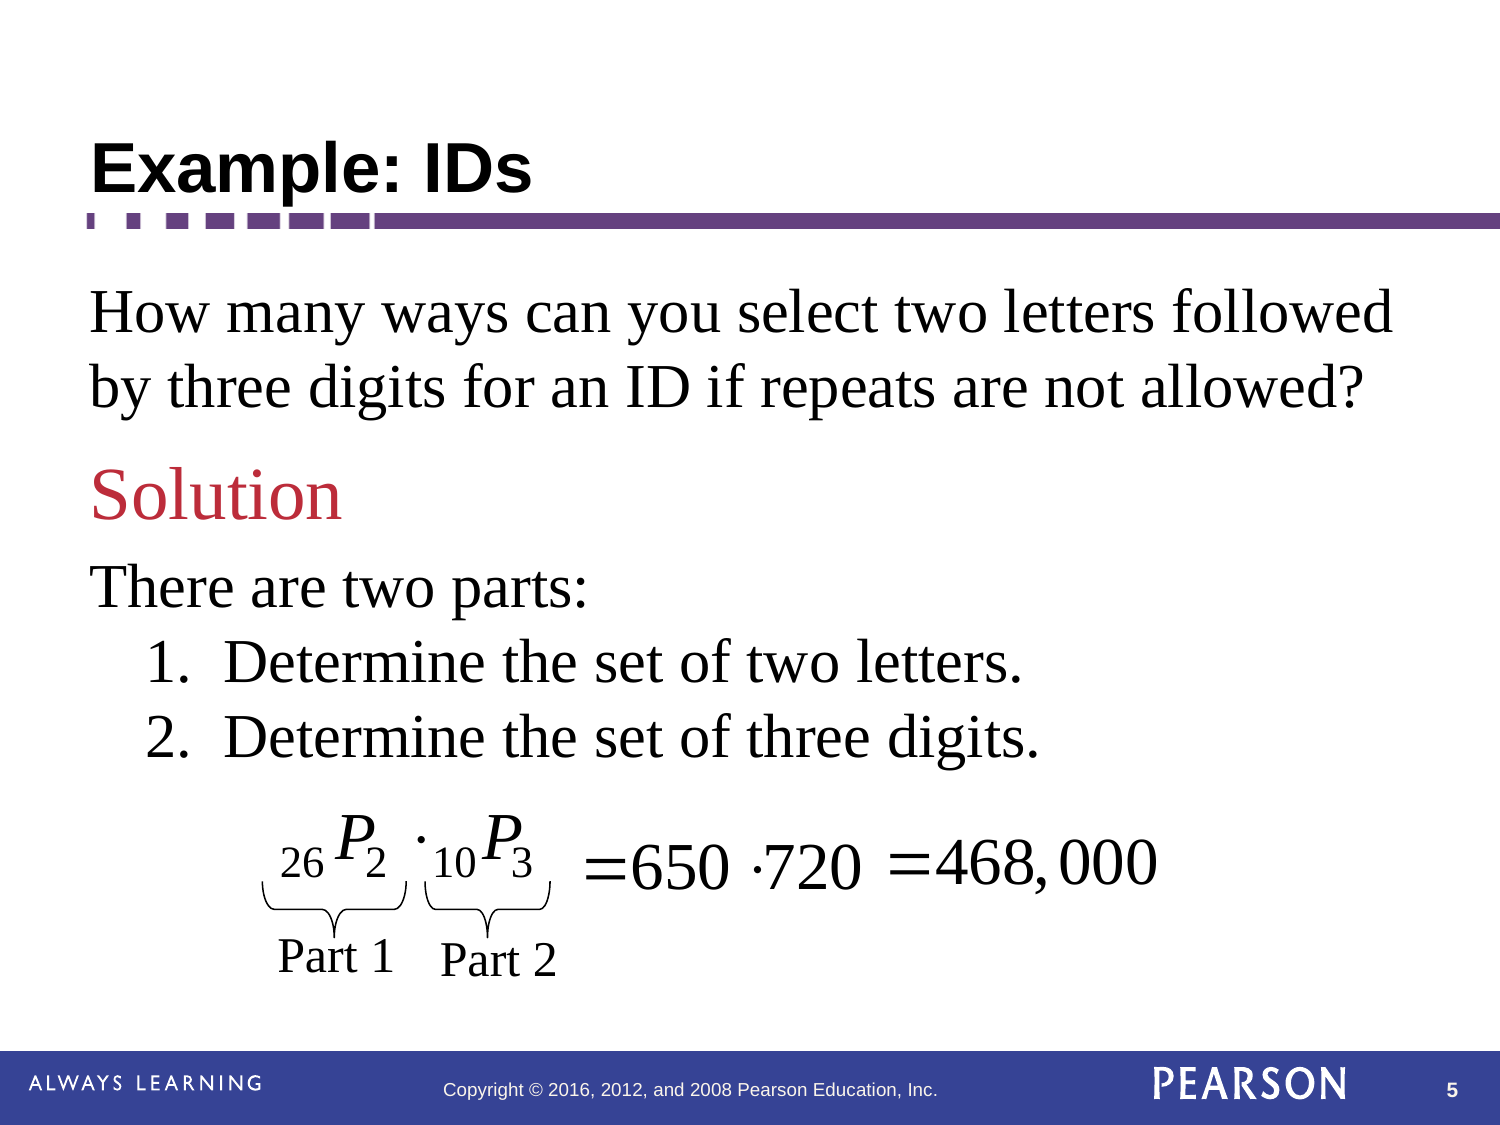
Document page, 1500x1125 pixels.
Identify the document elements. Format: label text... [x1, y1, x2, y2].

text_box There are two parts: 1. Determine the set of two letters. 2. Determine the set of three digits. [74, 537, 1275, 778]
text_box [269, 792, 544, 894]
text_box How many ways can you select two letters followed by three digits for an ID if repeats are not allowed? [74, 262, 1446, 428]
text_box Part 2 [424, 918, 638, 994]
picture [60, 213, 1500, 229]
text_box Part 1 [262, 906, 475, 991]
text_box [264, 897, 403, 938]
text_box [428, 895, 549, 938]
title Example: IDs [75, 27, 1425, 215]
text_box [872, 823, 1170, 914]
text_box Solution [74, 437, 425, 537]
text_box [568, 827, 867, 907]
